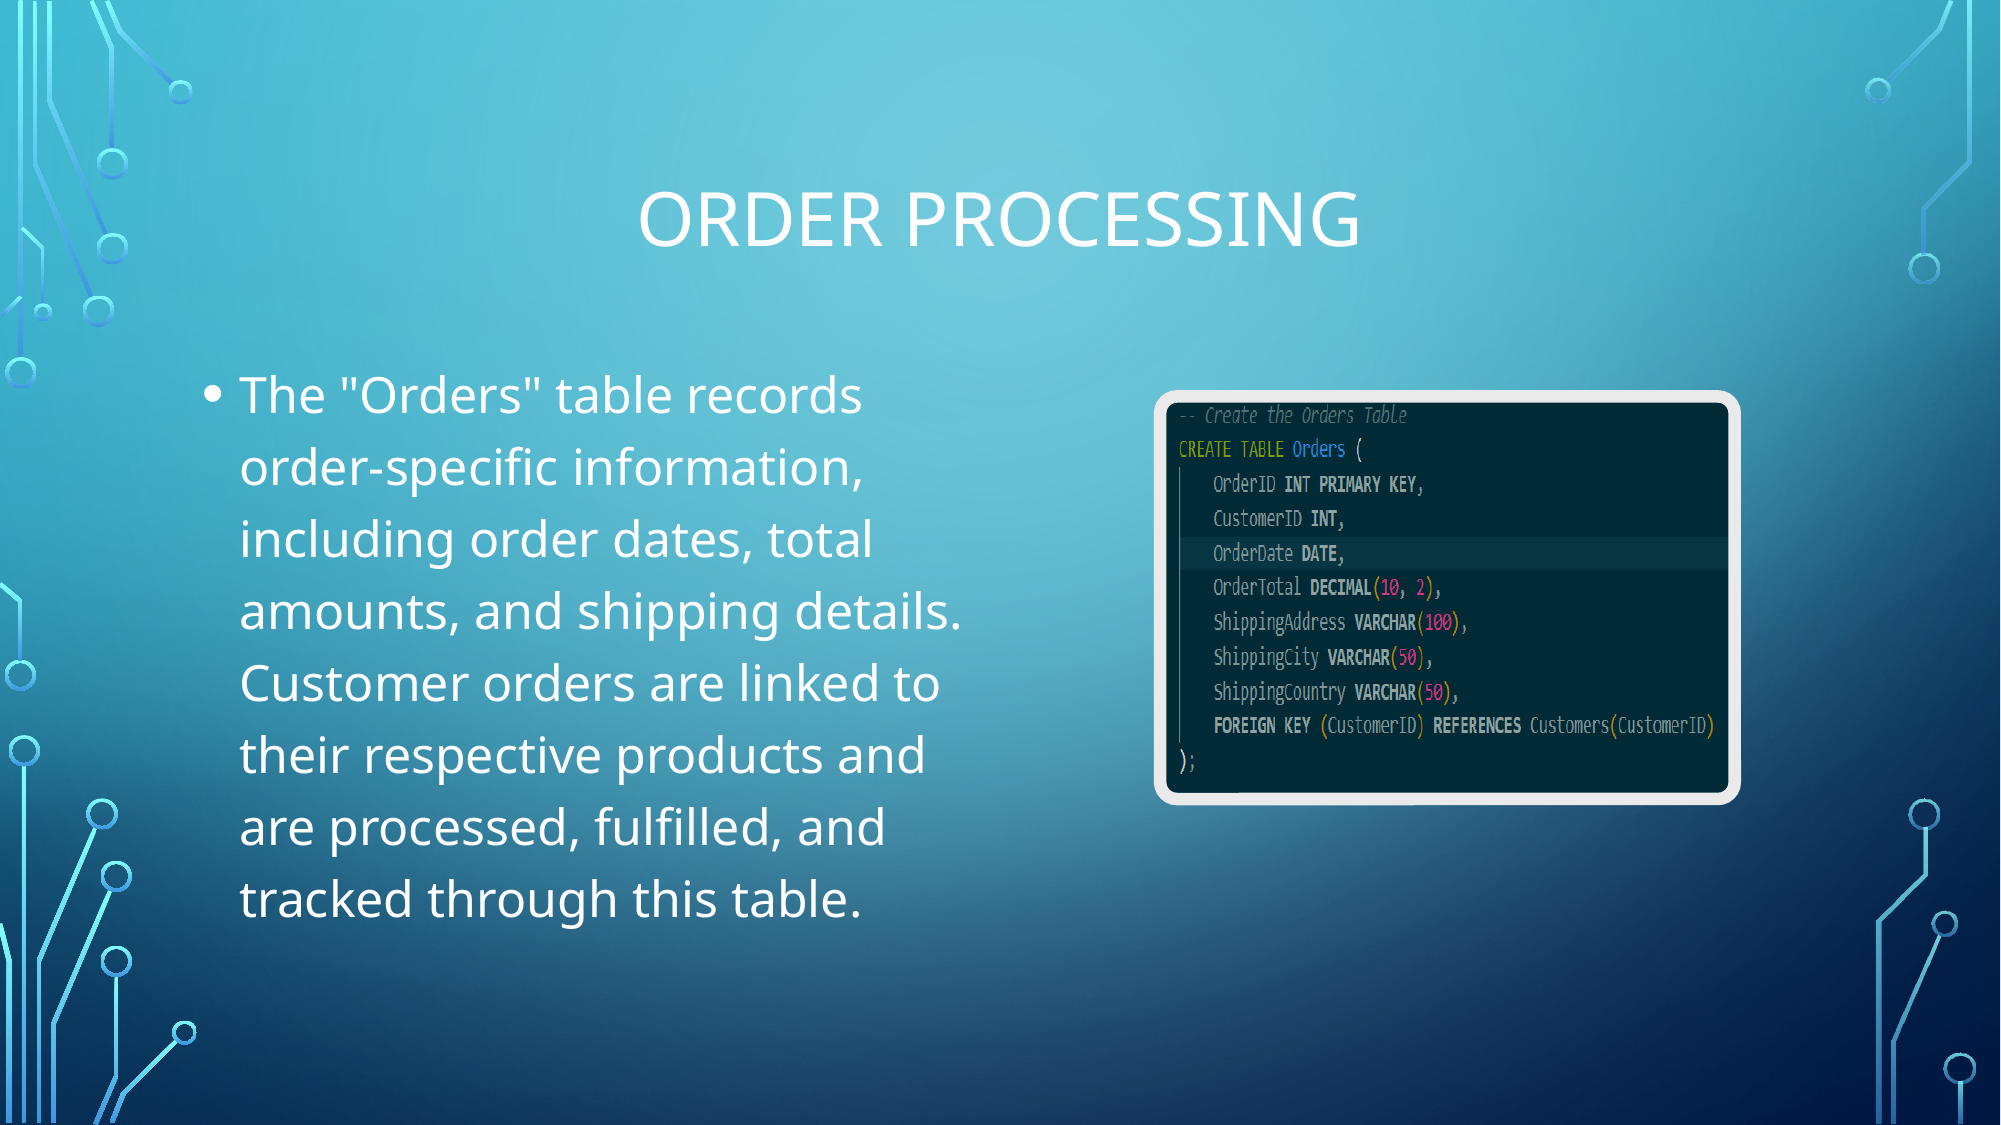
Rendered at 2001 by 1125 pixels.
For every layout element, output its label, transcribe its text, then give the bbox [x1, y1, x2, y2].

title Order Processing [187, 101, 1813, 344]
list The "Orders" table records order-specific information, including order dates, total amounts, and shipping details. Customer orders are linked to their respective products and are processed, fulfilled, and tracked through this table. [186, 343, 1000, 925]
picture [1159, 396, 1735, 800]
